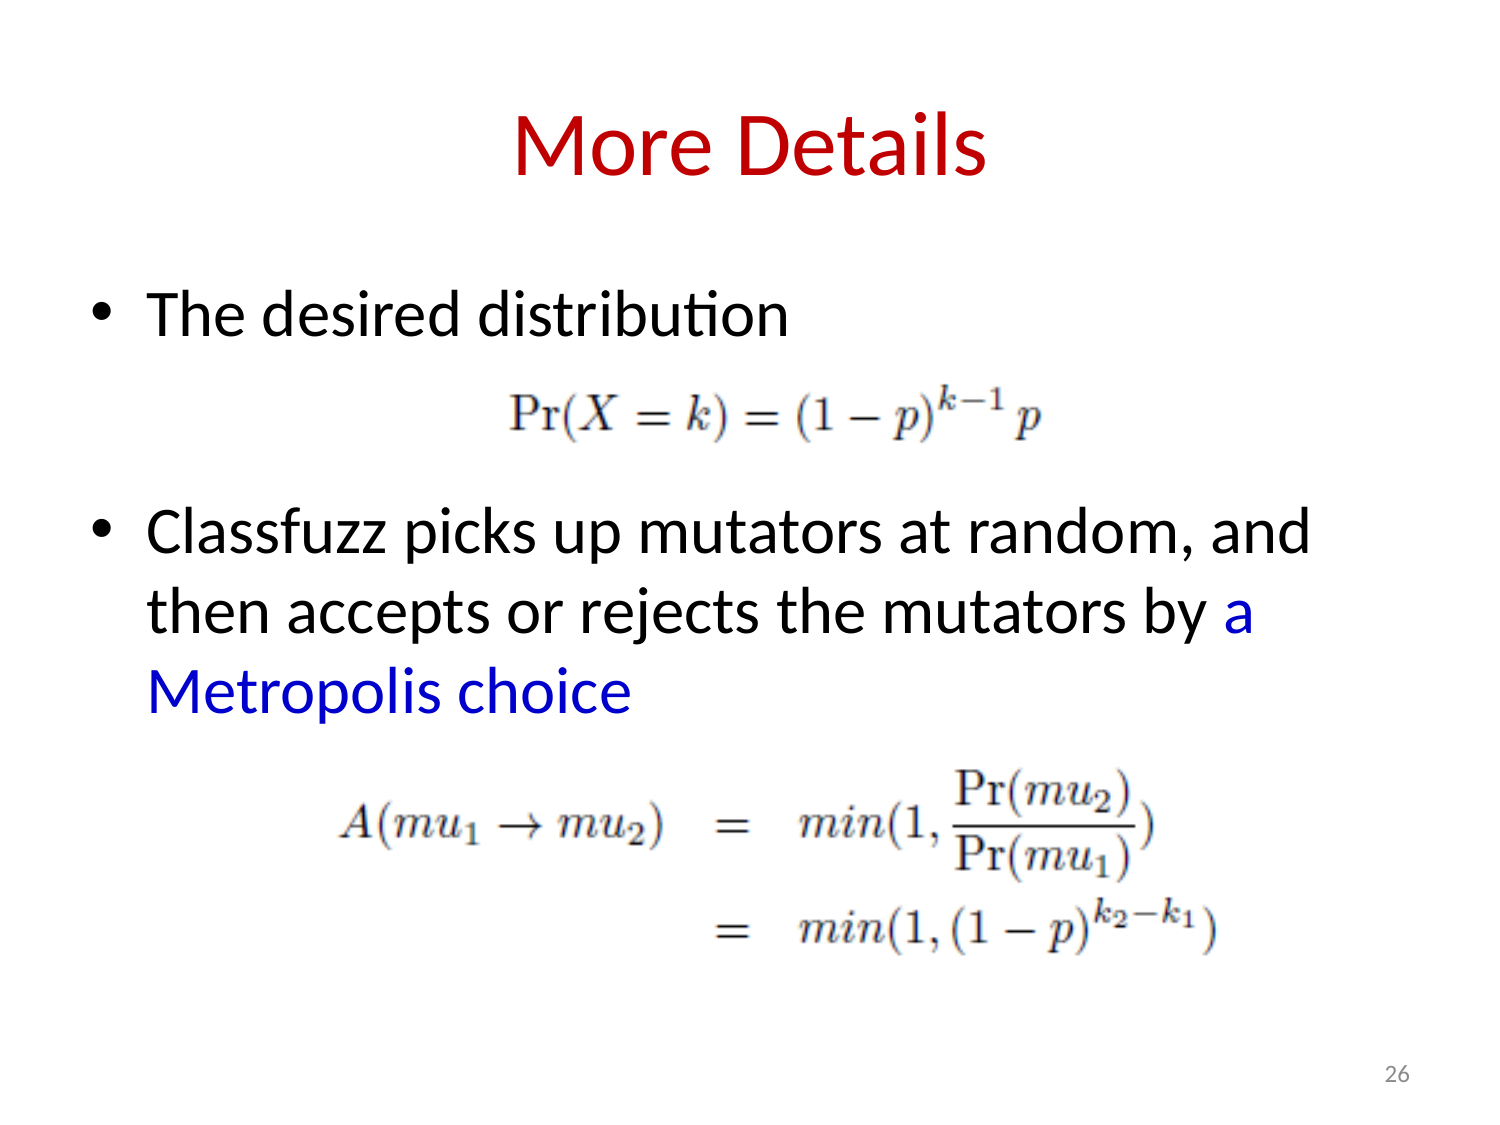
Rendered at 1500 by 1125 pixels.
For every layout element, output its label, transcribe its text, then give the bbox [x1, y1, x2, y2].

slide_number 26 [1074, 1042, 1425, 1103]
title More Details [75, 45, 1425, 233]
list The desired distribution Classfuzz picks up mutators at random, and then accepts or rejects the mutators by a Metropolis choice [75, 262, 1425, 1005]
picture [508, 340, 1059, 471]
picture [332, 762, 1237, 977]
